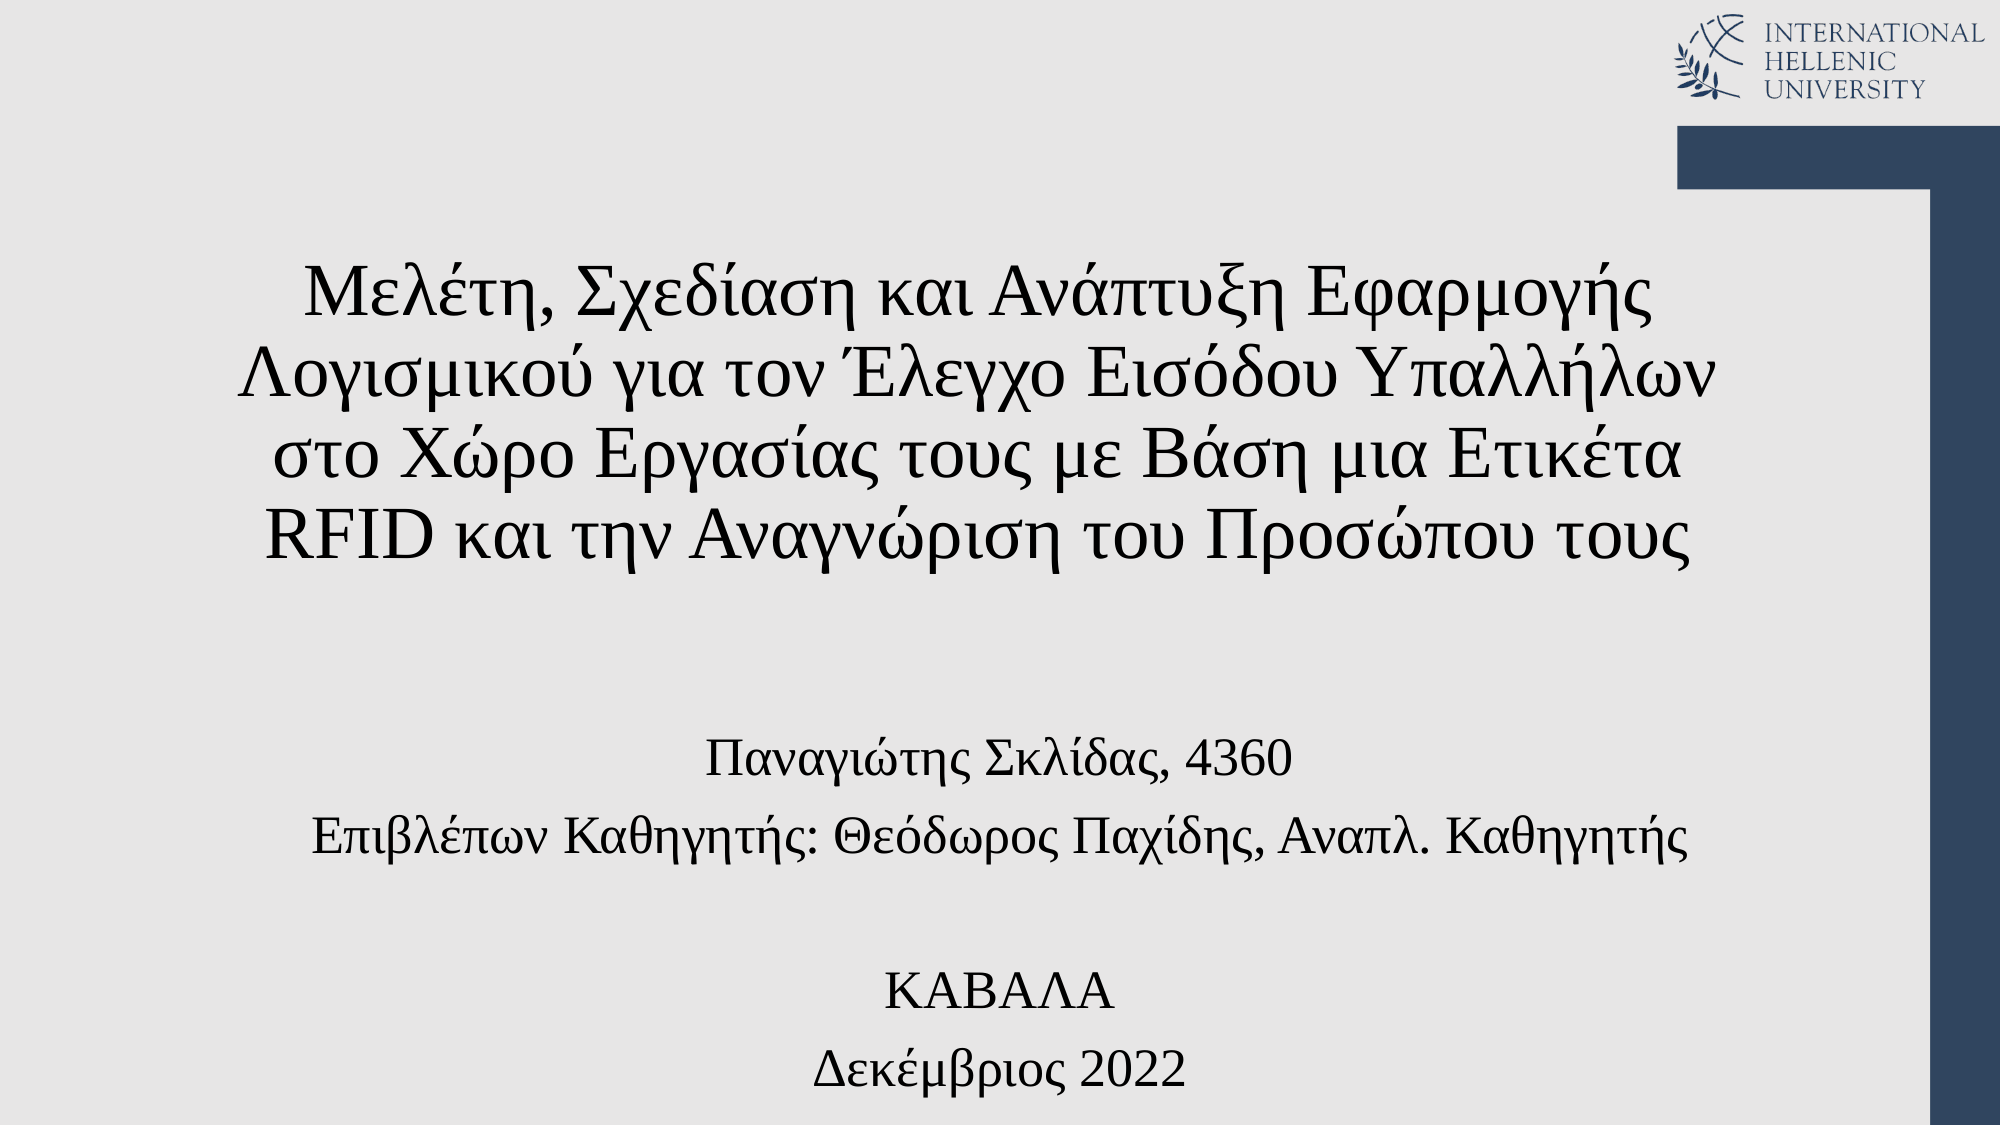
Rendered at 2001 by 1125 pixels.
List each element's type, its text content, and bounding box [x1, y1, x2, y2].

title Μελέτη, Σχεδίαση και Ανάπτυξη Εφαρμογής Λογισμικού για τον Έλεγχο Εισόδου Υπαλλήλων στο Χώρο Εργασίας τους με Βάση μια Ετικέτα RFID και την Αναγνώριση του Προσώπου τους [206, 190, 1750, 583]
picture [1656, 0, 2000, 115]
subtitle Παναγιώτης Σκλίδας, 4360 Επιβλέπων Καθηγητής: Θεόδωρος Παχίδης, Αναπλ. Καθηγητής ΚΑΒΑΛΑ Δεκέμβριος 2022 [249, 721, 1750, 1113]
